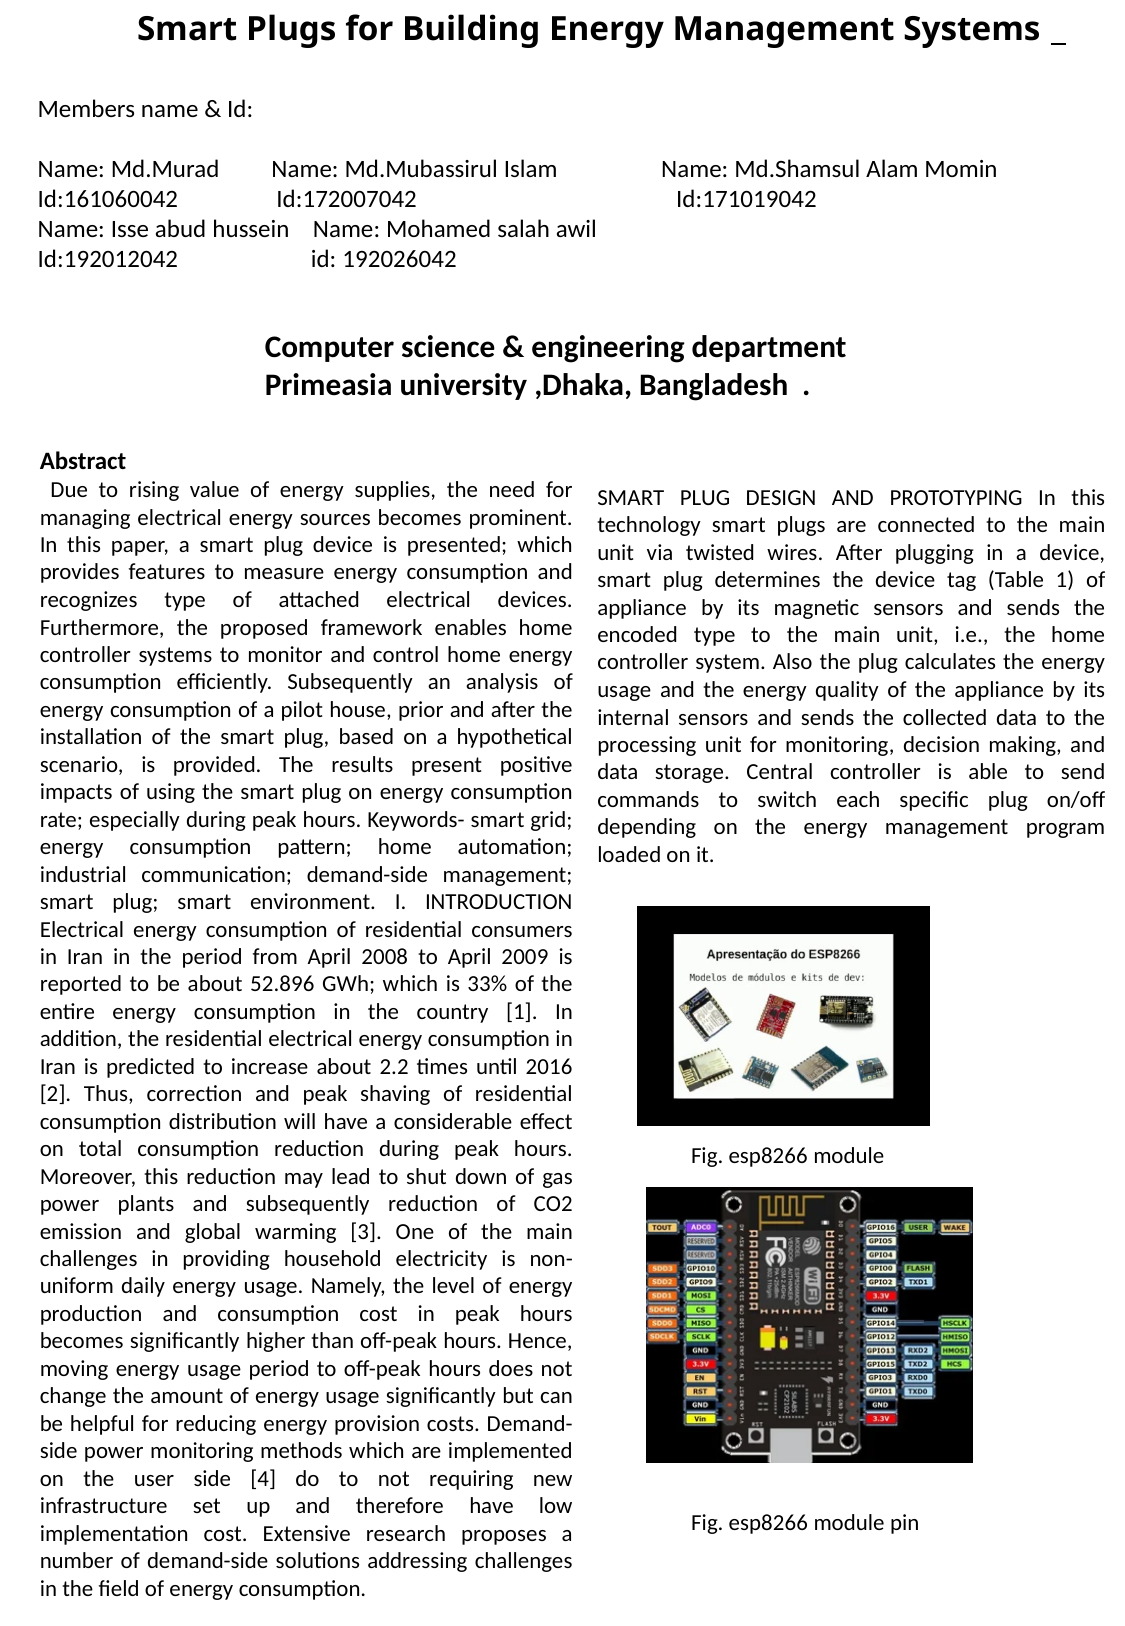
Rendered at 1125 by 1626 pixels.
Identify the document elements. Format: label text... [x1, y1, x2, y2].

picture [637, 906, 930, 1126]
text_box Smart Plugs for Building Energy Management Systems Members name & Id: Name: Md.Murad Name: Md.Mubassirul Islam Name: Md.Shamsul Alam Momin Id:161060042 Id:172007042 Id:171019042 Name: Isse abud hussein Name: Mohamed salah awil Id:192012042 id: 192026042 [0, 0, 1125, 310]
text_box Fig. esp8266 module [676, 1134, 900, 1175]
text_box Fig. esp8266 module pin [676, 1500, 935, 1543]
text_box Abstract Due to rising value of energy supplies, the need for managing electrical energy sources becomes prominent. In this paper, a smart plug device is presented; which provides features to measure energy consumption and recognizes type of attached electrical devices. Furthermore, the proposed framework enables home controller systems to monitor and control home energy consumption efficiently. Subsequently an analysis of energy consumption of a pilot house, prior and after the installation of the smart plug, based on a hypothetical scenario, is provided. The results present positive impacts of using the smart plug on energy consumption rate; especially during peak hours. Keywords- smart grid; energy consumption pattern; home automation; industrial communication; demand-side management; smart plug; smart environment. I. INTRODUCTION Electrical energy consumption of residential consumers in Iran in the period from April 2008 to April 2009 is reported to be about 52.896 GWh; which is 33% of the entire energy consumption in the country [1]. In addition, the residential electrical energy consumption in Iran is predicted to increase about 2.2 times until 2016 [2]. Thus, correction and peak shaving of residential consumption distribution will have a considerable effect on total consumption reduction during peak hours. Moreover, this reduction may lead to shut down of gas power plants and subsequently reduction of CO2 emission and global warming [3]. One of the main challenges in providing household electricity is non-uniform daily energy usage. Namely, the level of energy production and consumption cost in peak hours becomes significantly higher than off-peak hours. Hence, moving energy usage period to off-peak hours does not change the amount of energy usage significantly but can be helpful for reducing energy provision costs. Demand-side power monitoring methods which are implemented on the user side [4] do to not requiring new infrastructure set up and therefore have low implementation cost. Extensive research proposes a number of demand-side solutions addressing challenges in the field of energy consumption. [24, 437, 588, 1608]
picture [646, 1187, 973, 1463]
text_box SMART PLUG DESIGN AND PROTOTYPING In this technology smart plugs are connected to the main unit via twisted wires. After plugging in a device, smart plug determines the device tag (Table 1) of appliance by its magnetic sensors and sends the encoded type to the main unit, i.e., the home controller system. Also the plug calculates the energy usage and the energy quality of the appliance by its internal sensors and sends the collected data to the processing unit for monitoring, decision making, and data storage. Central controller is able to send commands to switch each specific plug on/off depending on the energy management program loaded on it. [582, 474, 1120, 902]
text_box Computer science & engineering department Primeasia university ,Dhaka, Bangladesh . [249, 318, 1025, 409]
